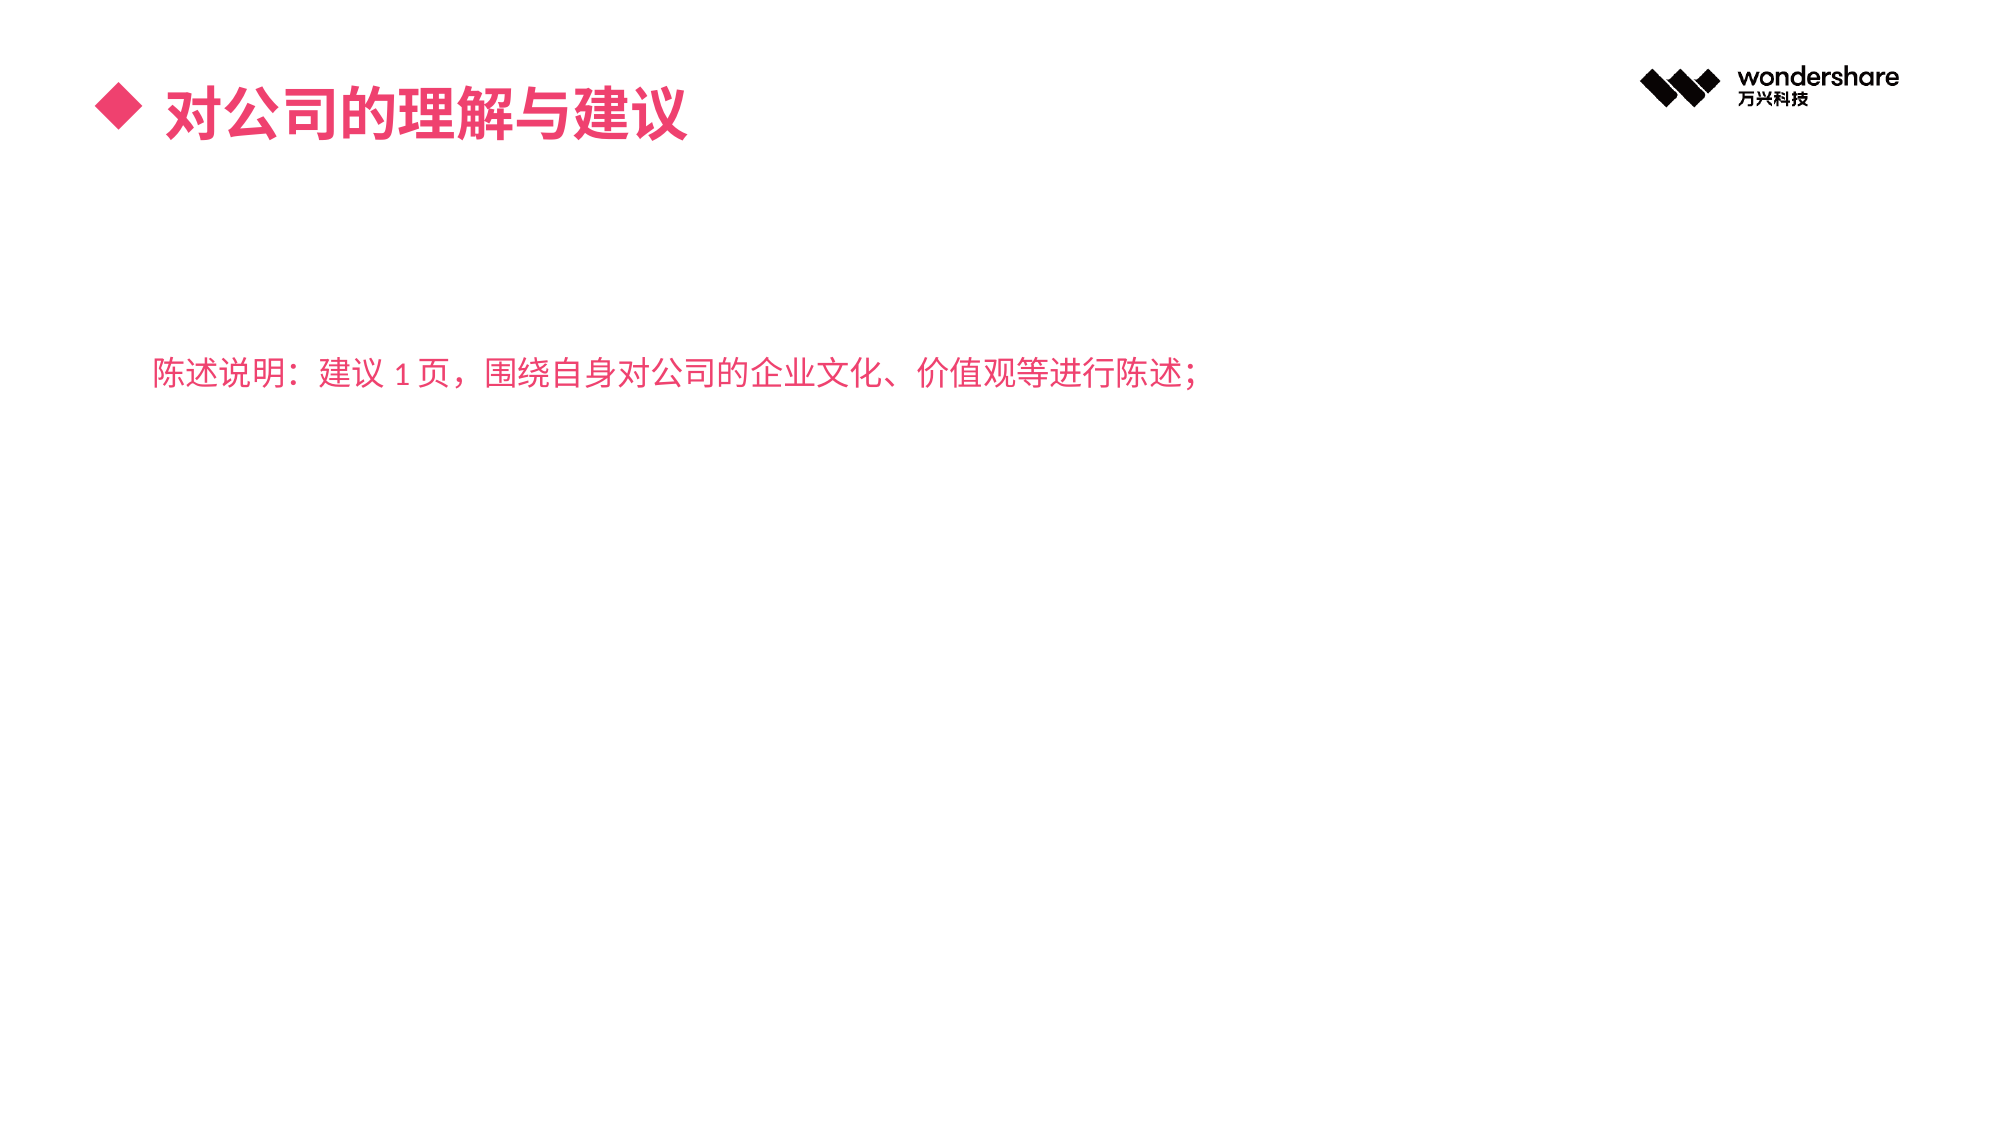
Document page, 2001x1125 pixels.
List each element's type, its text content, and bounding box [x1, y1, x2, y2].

picture [1620, 54, 1918, 118]
text_box 陈述说明：建议1页，围绕自身对公司的企业文化、价值观等进行陈述； [137, 243, 1863, 646]
text_box 对公司的理解与建议 [74, 78, 1508, 148]
